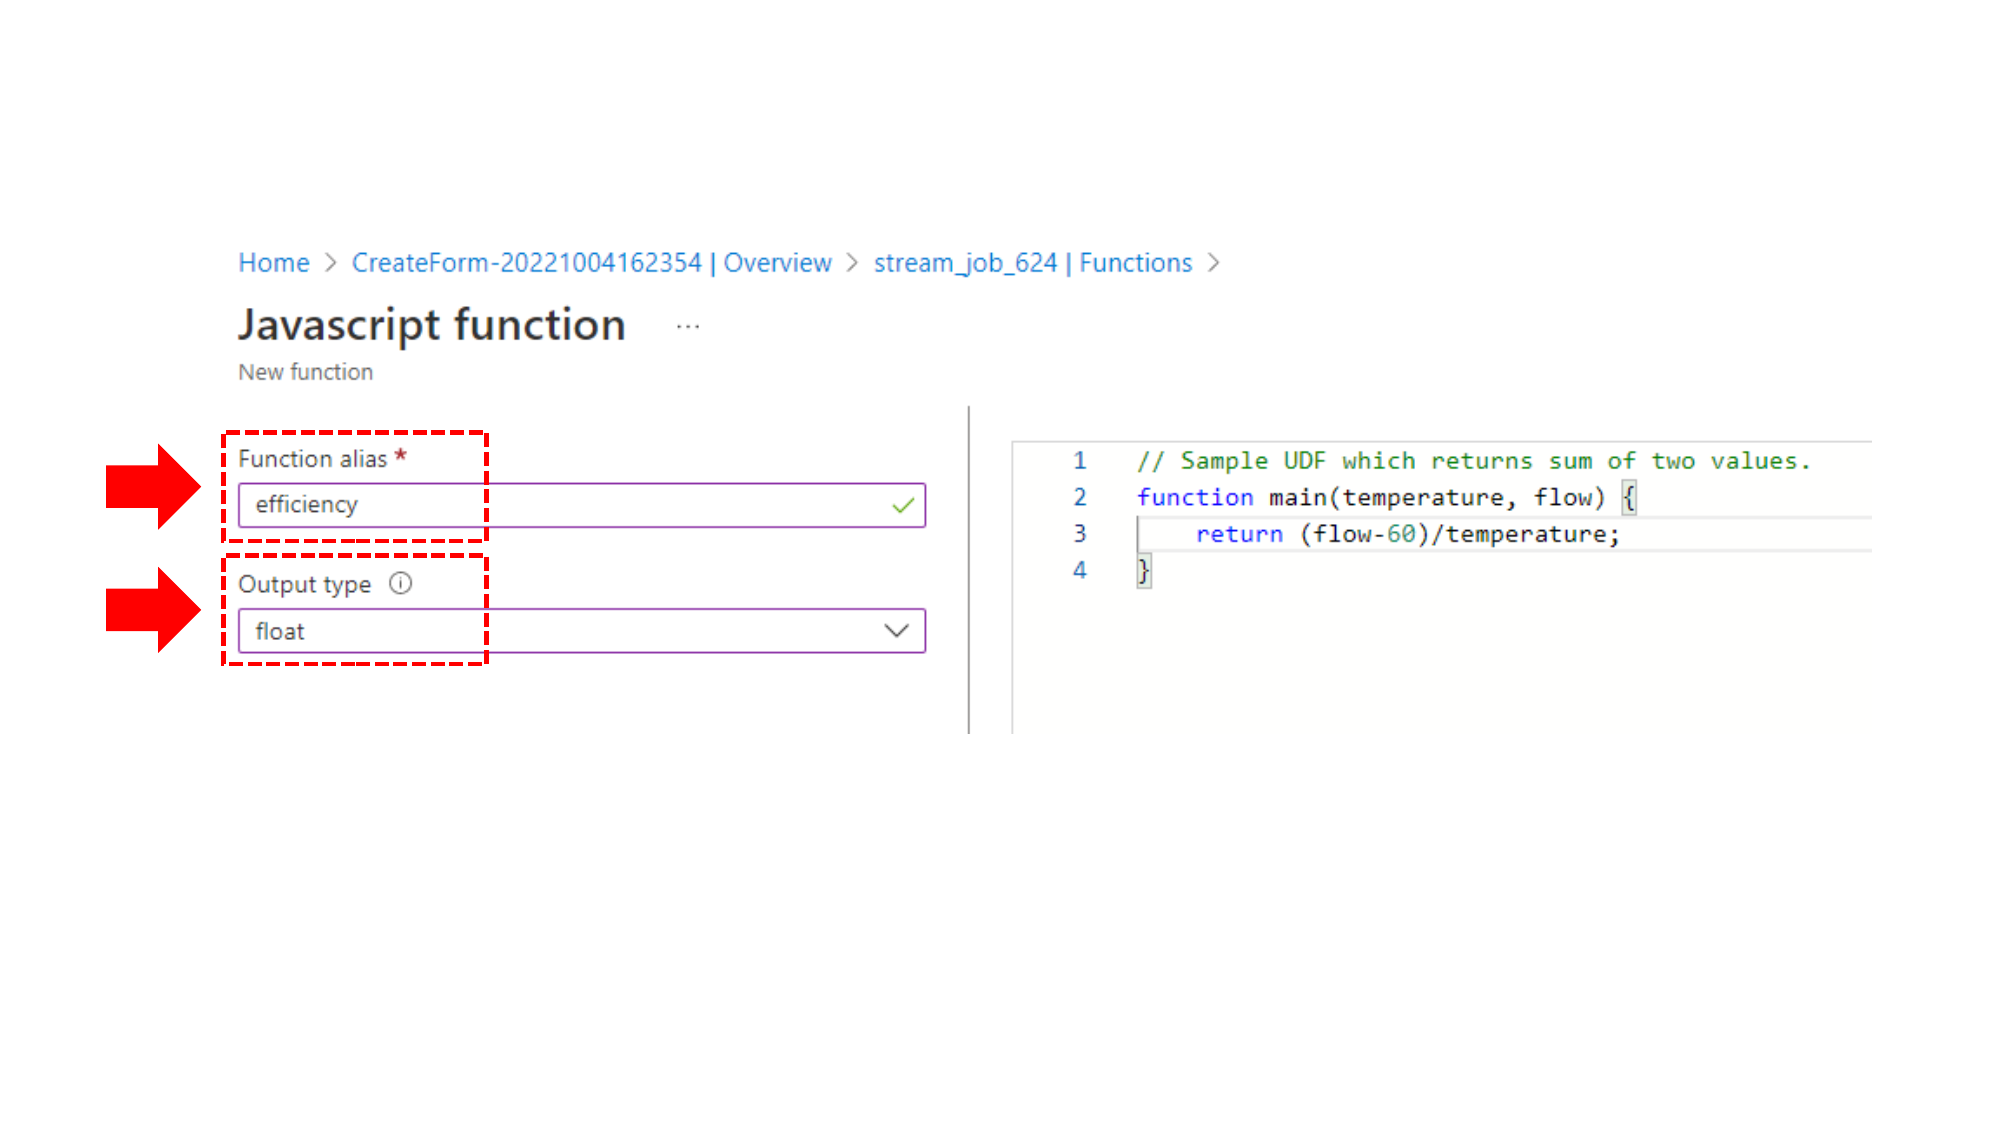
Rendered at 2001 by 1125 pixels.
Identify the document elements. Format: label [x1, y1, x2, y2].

text_box [106, 566, 202, 653]
text_box [222, 431, 235, 542]
text_box [222, 554, 235, 665]
picture [235, 246, 1872, 734]
text_box [106, 443, 202, 530]
